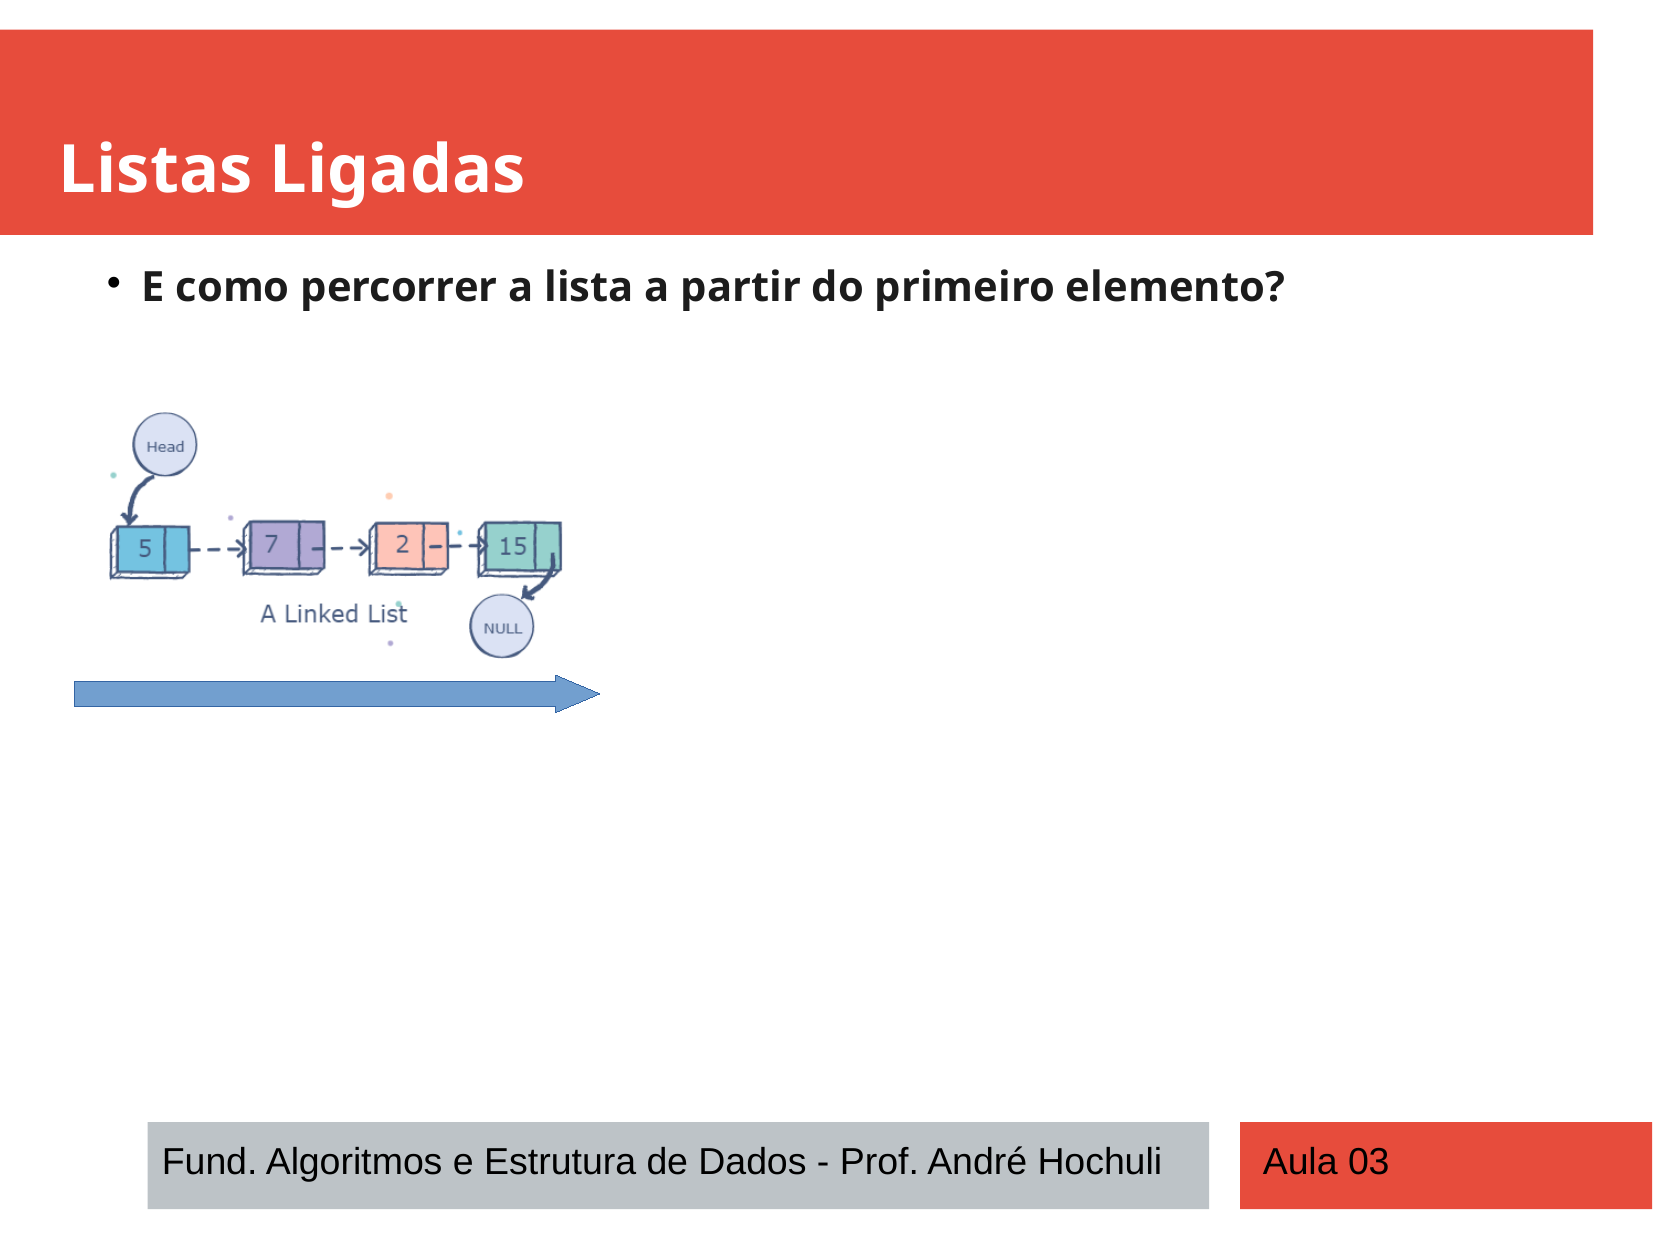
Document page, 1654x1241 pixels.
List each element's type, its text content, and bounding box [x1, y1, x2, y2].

text_box Aula 03 [1248, 1129, 1622, 1189]
text_box [74, 676, 600, 713]
picture [109, 412, 563, 676]
text_box Fund. Algoritmos e Estrutura de Dados - Prof. André Hochuli [147, 1129, 1204, 1189]
text_box Listas Ligadas [59, 59, 1594, 206]
text_box E como percorrer a lista a partir do primeiro elemento? [70, 259, 1576, 1027]
